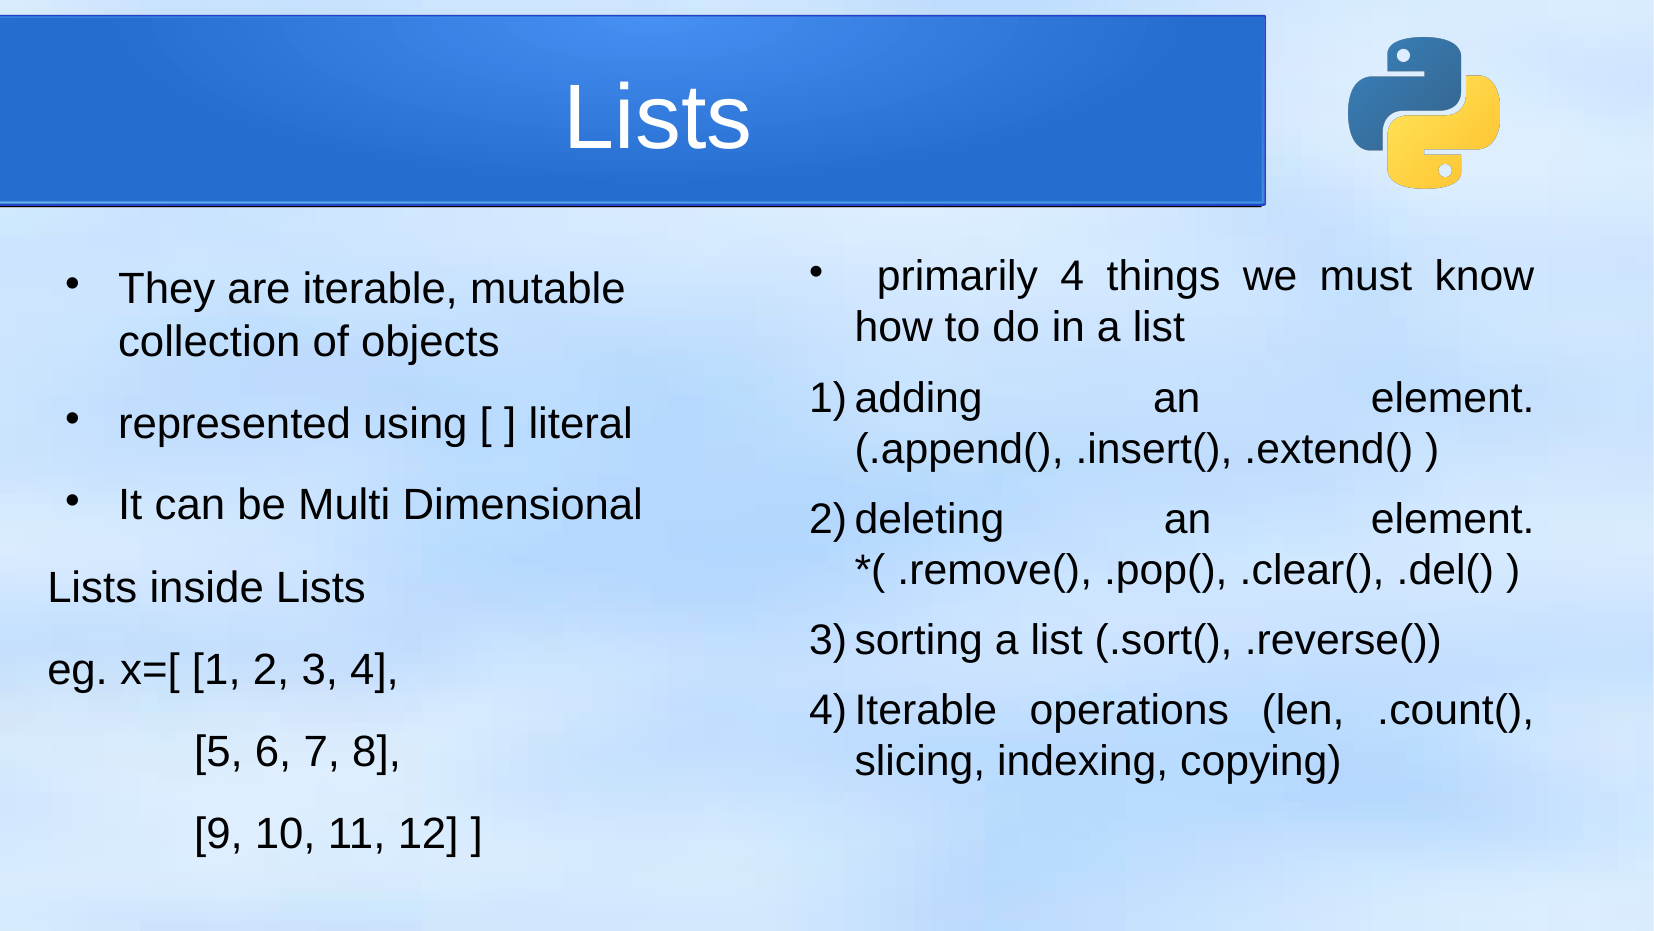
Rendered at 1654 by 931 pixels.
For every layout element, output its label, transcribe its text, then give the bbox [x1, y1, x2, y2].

text_box They are iterable, mutable collection of objects represented using [ ] literal It can be Multi Dimensional Lists inside Lists eg. x=[ [1, 2, 3, 4], [5, 6, 7, 8], [9, 10, 11, 12] ] [47, 259, 774, 898]
picture [0, 0, 1654, 931]
text_box Lists [82, 35, 1234, 189]
text_box primarily 4 things we must know how to do in a list adding an element. (.append(), .insert(), .extend() ) deleting an element. *( .remove(), .pop(), .clear(), .del() ) sorting a list (.sort(), .reverse()) Iterable operations (len, .count(), slicing, indexing, copying) [809, 248, 1536, 788]
text_box [82, 224, 1571, 764]
